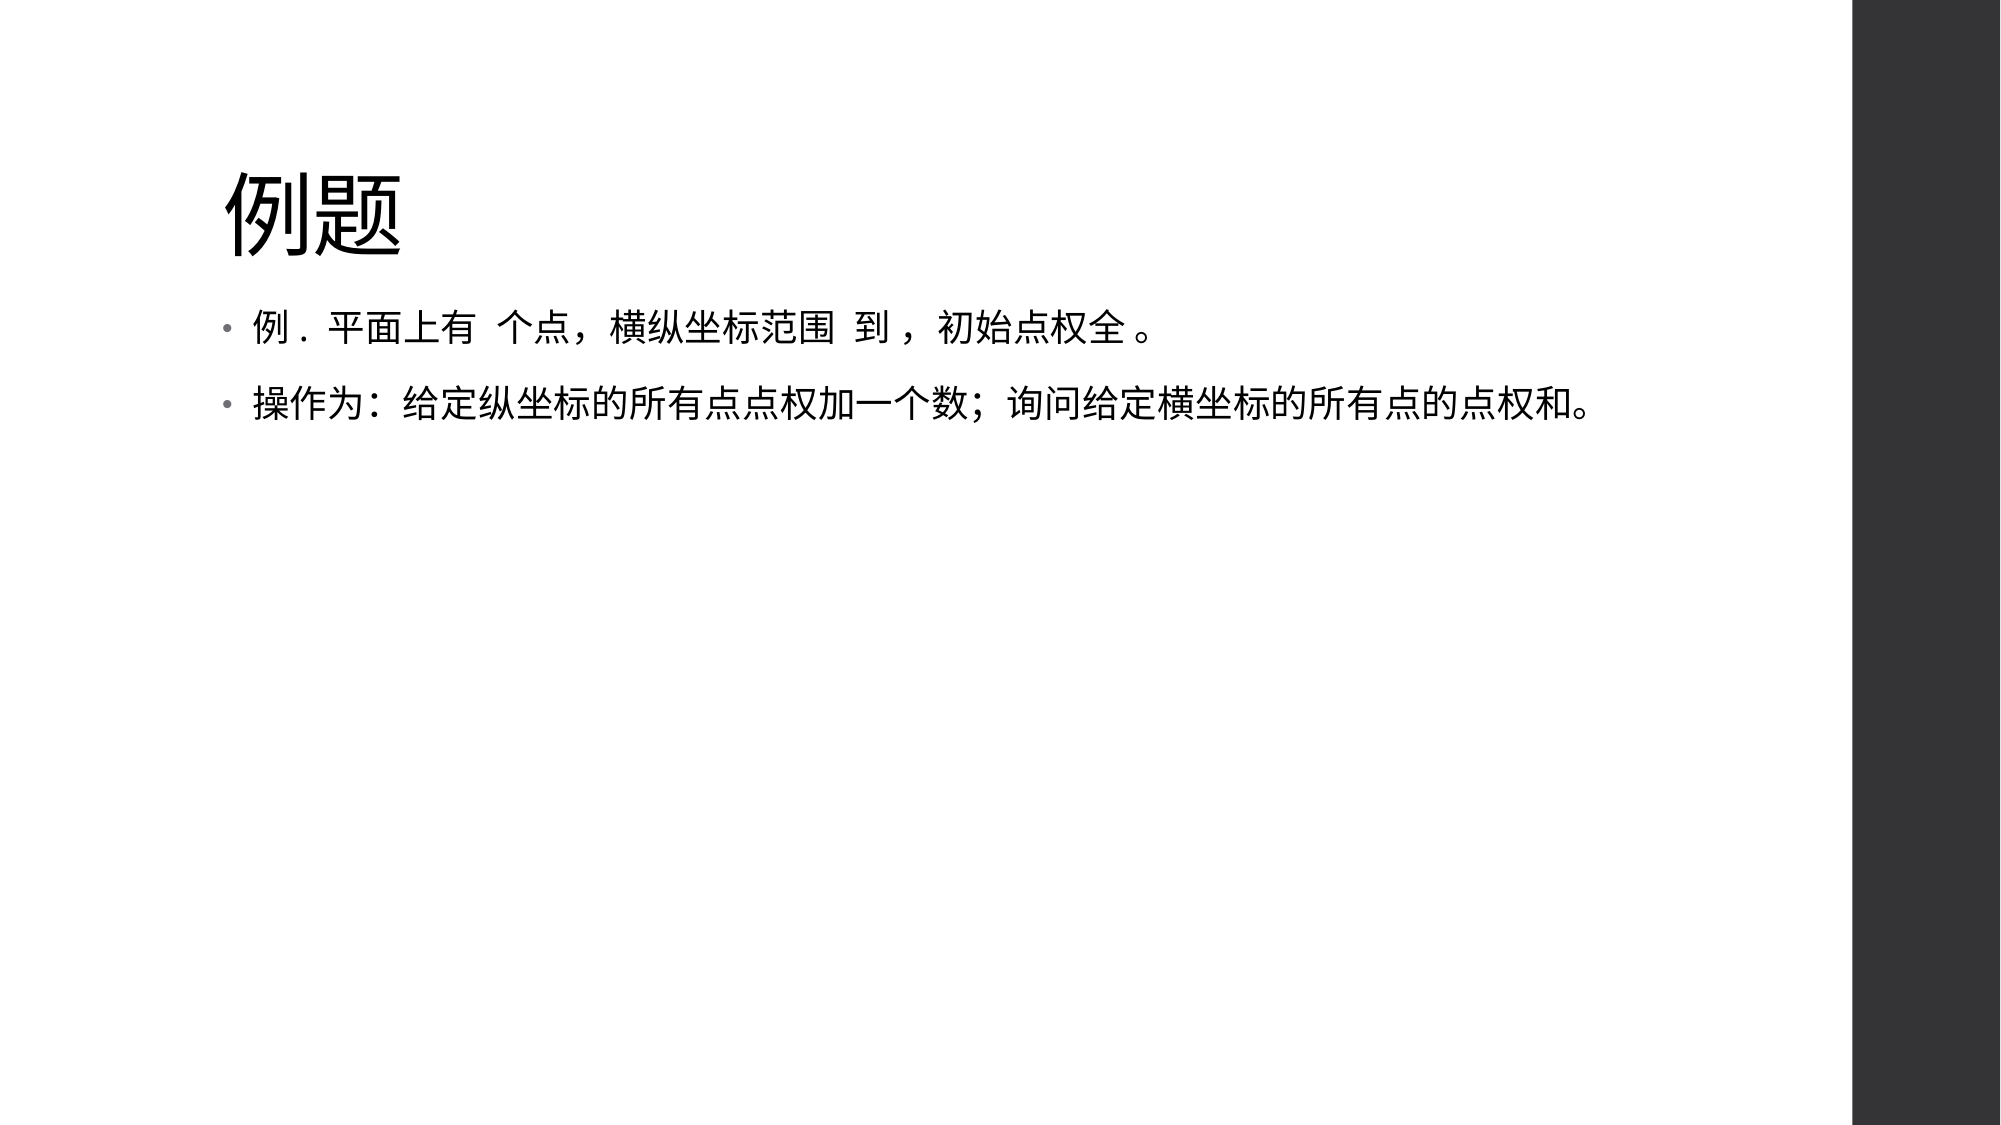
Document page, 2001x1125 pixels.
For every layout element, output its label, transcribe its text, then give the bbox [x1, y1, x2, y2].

title 例题 [206, 60, 1797, 278]
